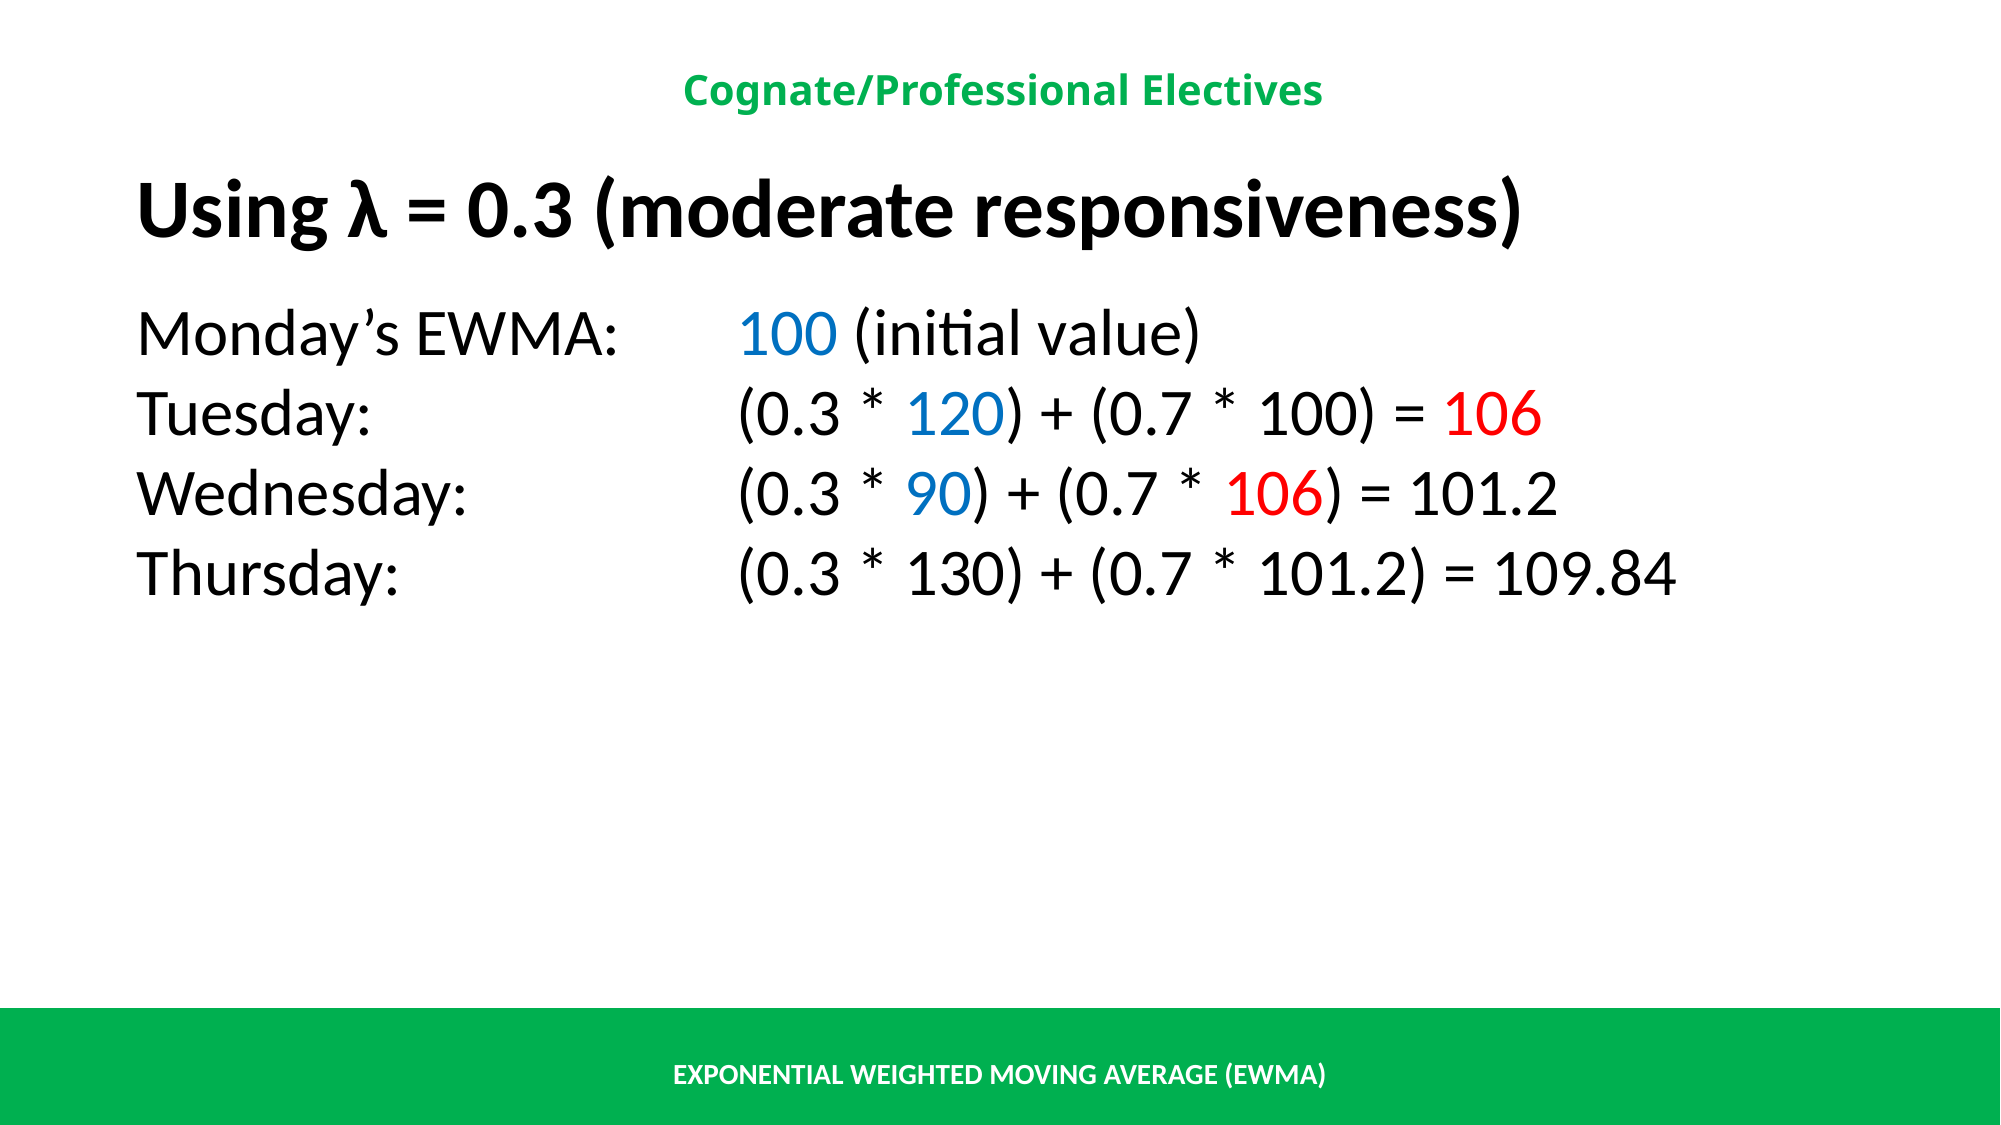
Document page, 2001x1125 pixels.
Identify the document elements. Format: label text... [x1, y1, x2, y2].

text_box Using λ = 0.3 (moderate responsiveness) Monday’s EWMA: 100 (initial value) Tuesday: (0.3 * 120) + (0.7 * 100) = 106 Wednesday: (0.3 * 90) + (0.7 * 106) = 101.2 Thursday: (0.3 * 130) + (0.7 * 101.2) = 109.84 [121, 146, 1854, 616]
